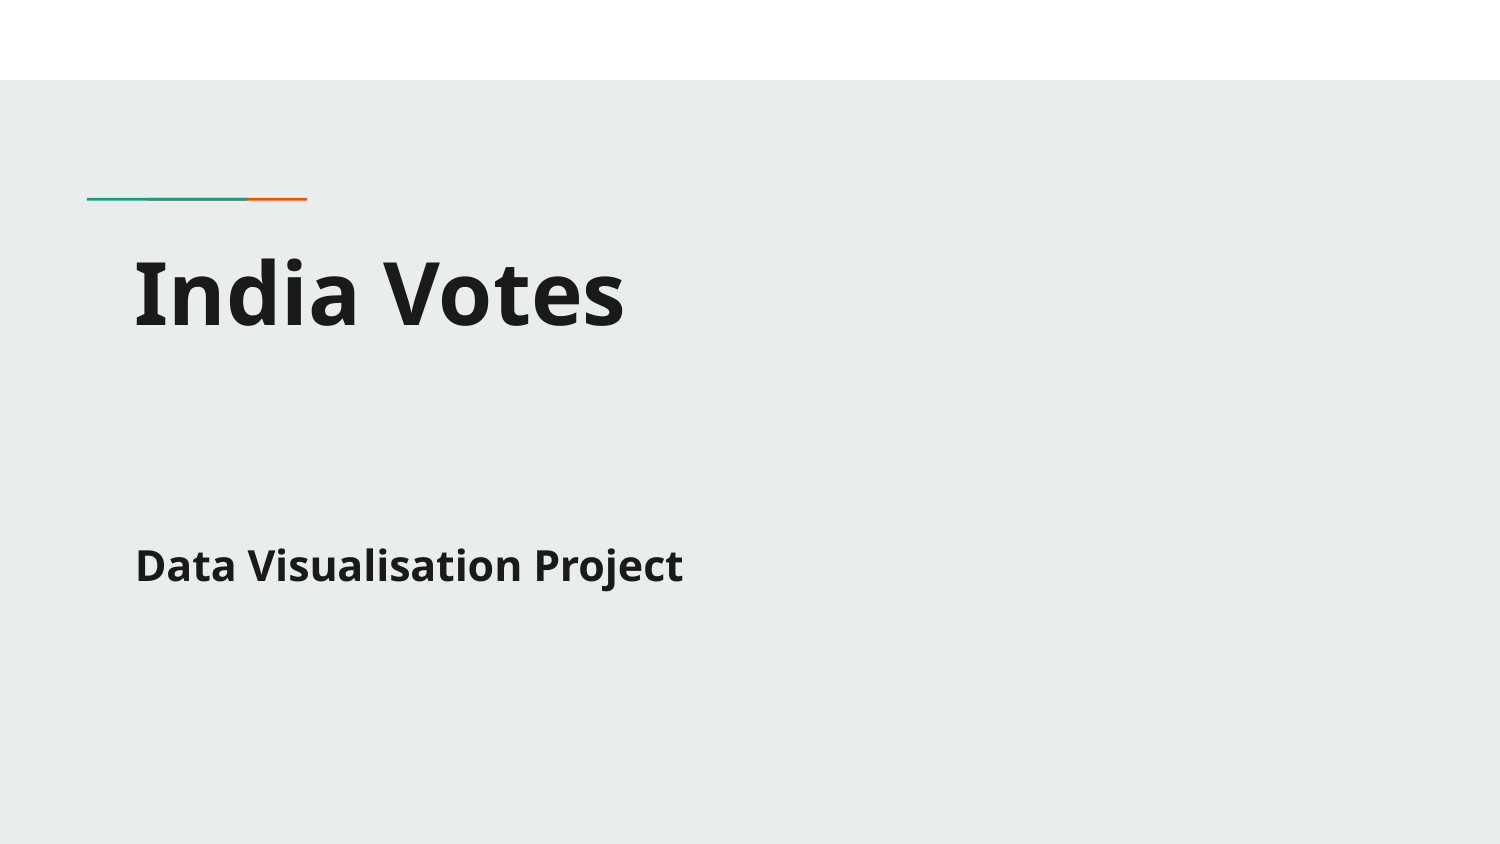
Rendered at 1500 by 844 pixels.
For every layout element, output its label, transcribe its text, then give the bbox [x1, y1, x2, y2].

title India Votes [119, 216, 1381, 490]
subtitle Data Visualisation Project [119, 520, 1381, 610]
